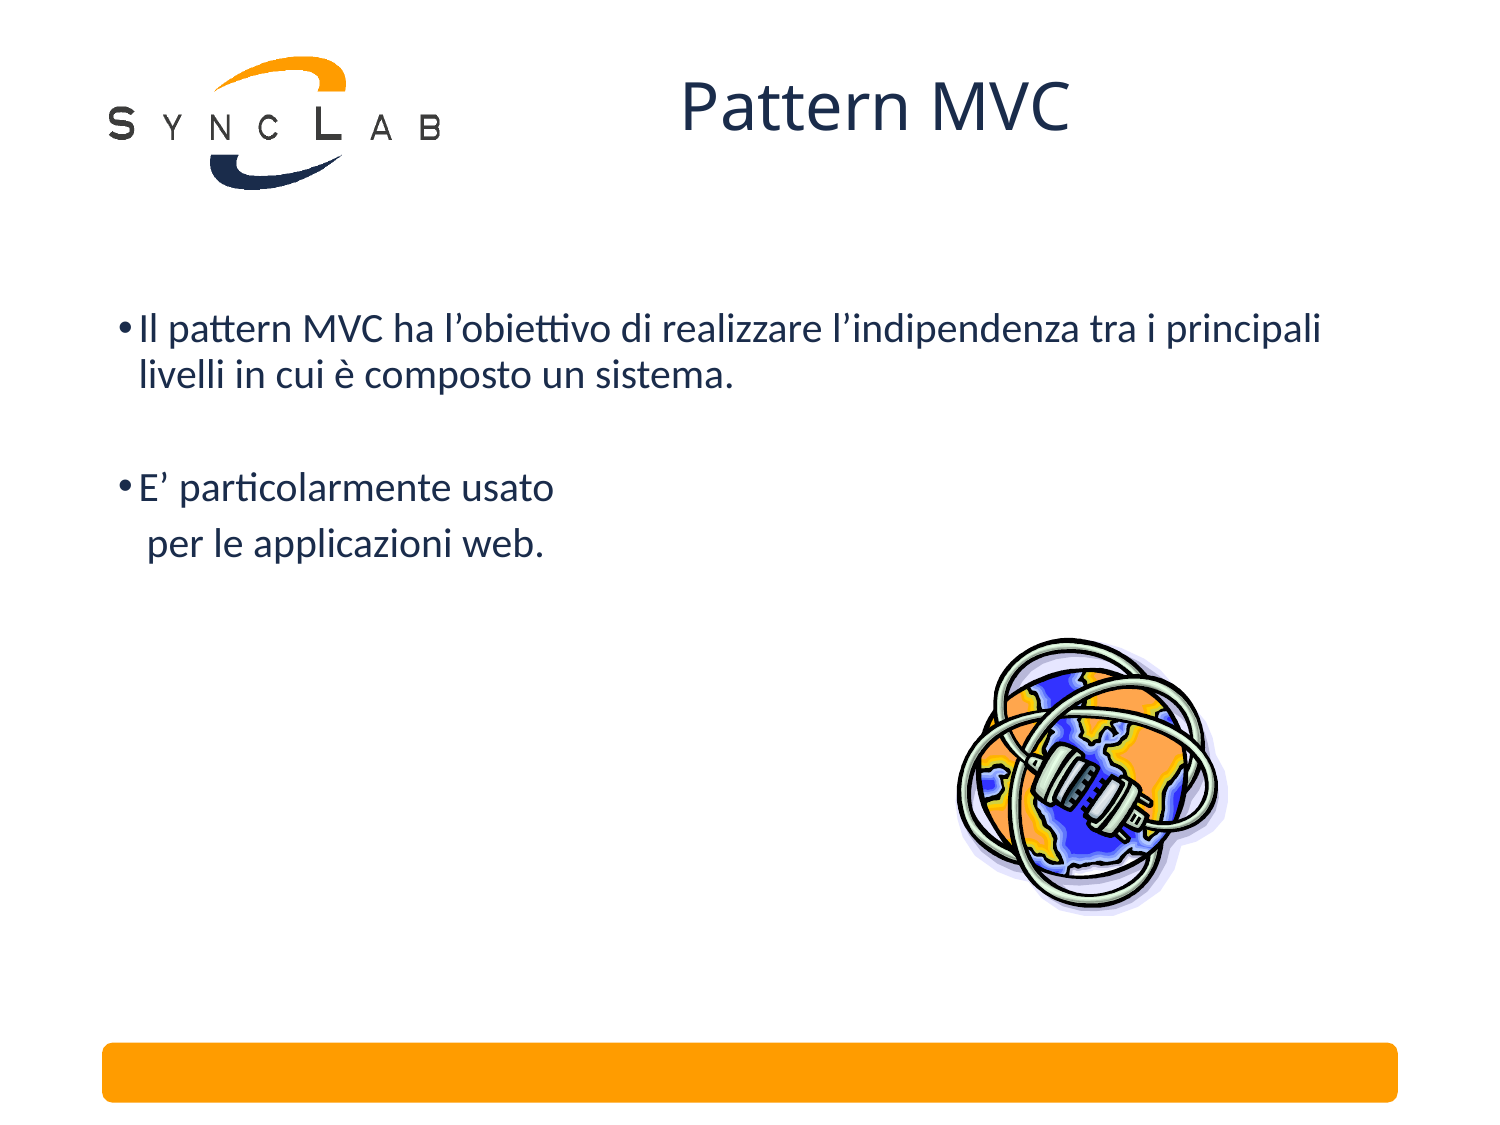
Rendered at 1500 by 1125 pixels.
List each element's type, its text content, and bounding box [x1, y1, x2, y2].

picture [103, 52, 445, 193]
title Pattern MVC [238, 51, 1500, 167]
list Il pattern MVC ha l’obiettivo di realizzare l’indipendenza tra i principali livelli in cui è composto un sistema. E’ particolarmente usato per le applicazioni web. [103, 299, 1397, 1014]
picture [950, 633, 1233, 921]
